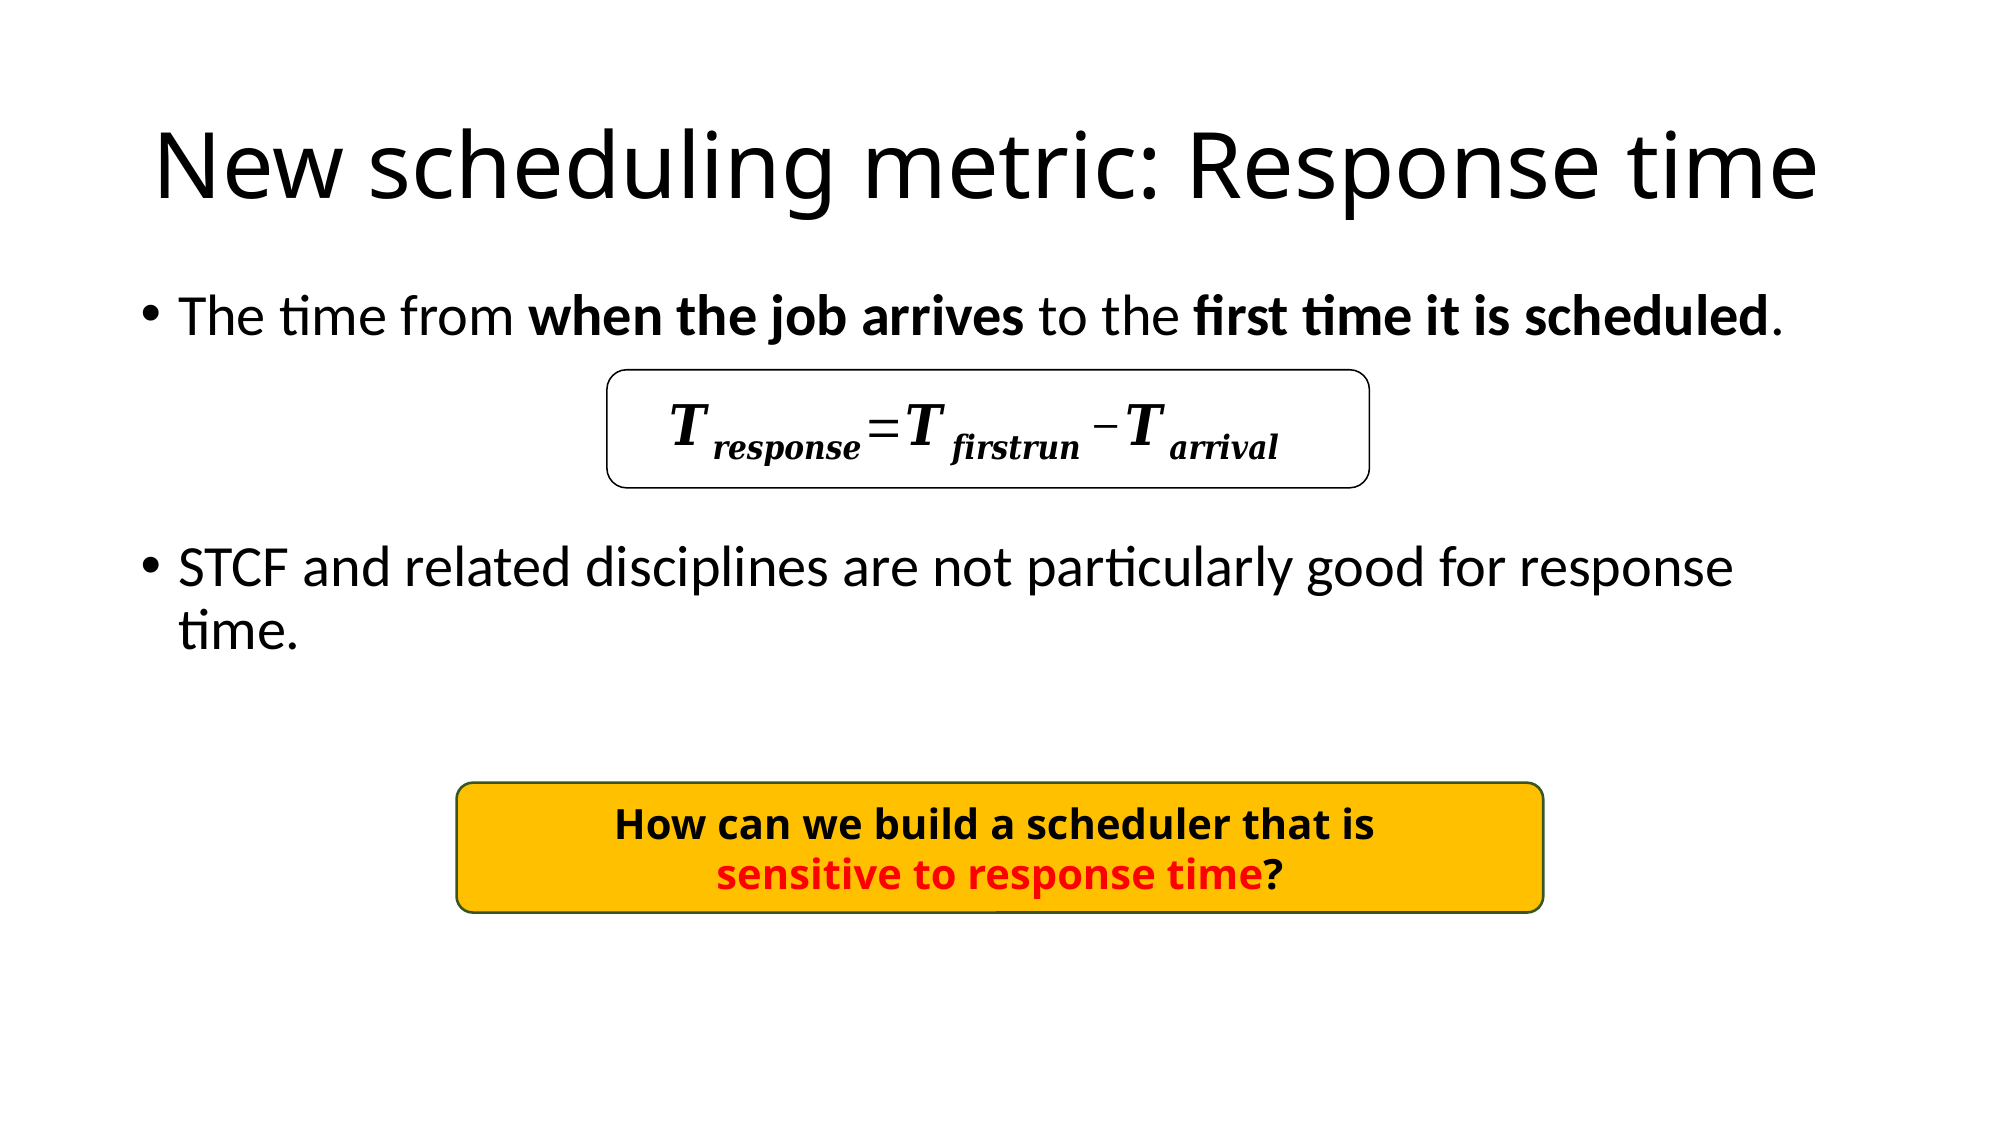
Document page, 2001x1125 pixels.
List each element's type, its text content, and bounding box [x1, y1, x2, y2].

list The time from when the job arrives to the first time it is scheduled. STCF and related disciplines are not particularly good for response time. [125, 277, 1851, 992]
title New scheduling metric: Response time [137, 59, 1863, 278]
text_box [605, 368, 1371, 490]
text_box How can we build a scheduler that is sensitive to response time? [454, 781, 1545, 915]
